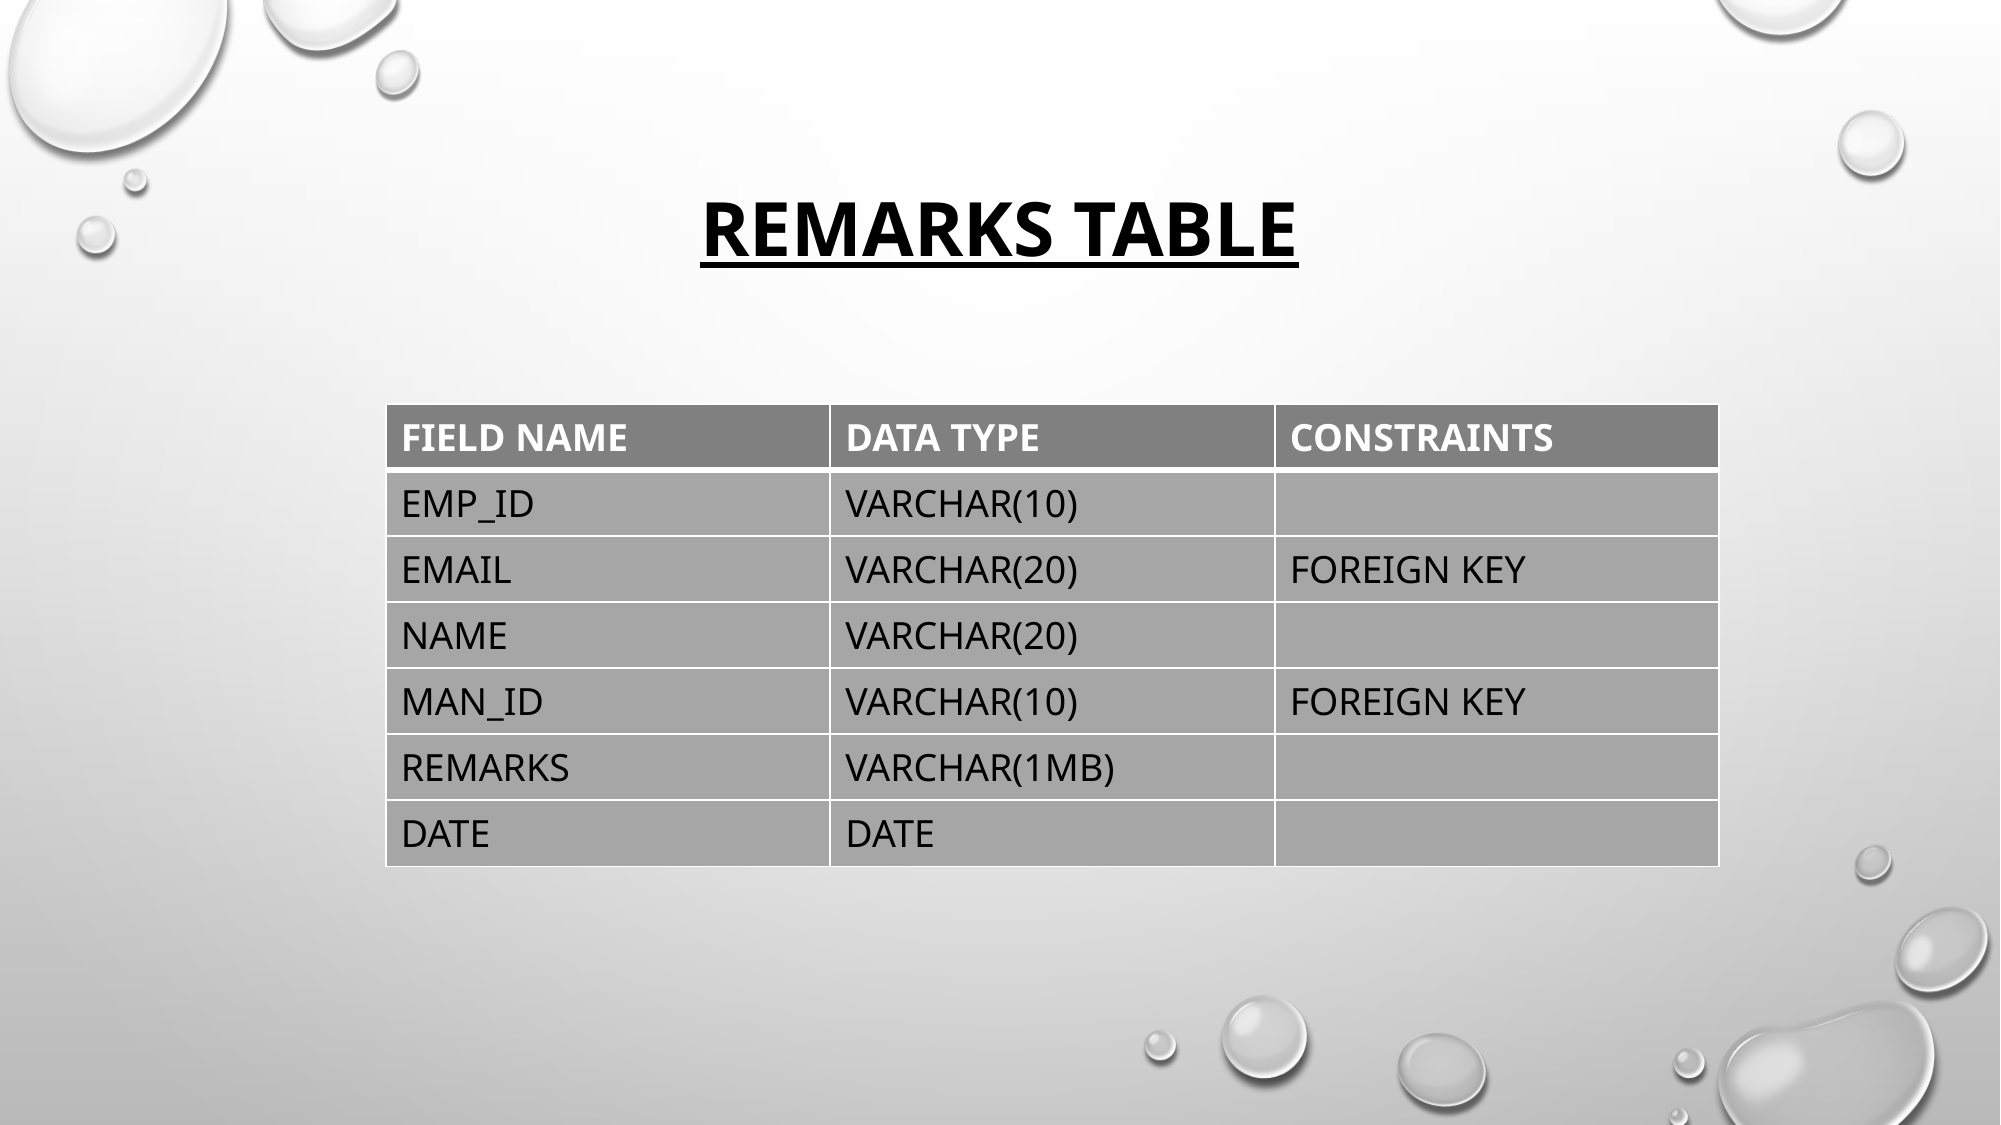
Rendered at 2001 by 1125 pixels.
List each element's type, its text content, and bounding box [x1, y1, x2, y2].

table_cell VARCHAR(10) [831, 669, 1274, 733]
table_header DATA TYPE [831, 405, 1274, 467]
table_cell EMP_ID [387, 473, 829, 535]
table_cell [1276, 801, 1718, 866]
table_cell MAN_ID [387, 669, 829, 733]
table_cell VARCHAR(20) [831, 603, 1274, 667]
table_cell VARCHAR(1MB) [831, 735, 1274, 799]
table_cell DATE [387, 801, 829, 866]
table_header FIELD NAME [387, 405, 829, 467]
picture [0, 0, 2000, 1125]
table_cell REMARKS [387, 735, 829, 799]
table_cell DATE [831, 801, 1274, 866]
table_cell [1276, 603, 1718, 667]
table_header CONSTRAINTS [1276, 405, 1718, 467]
table_cell FOREIGN KEY [1276, 537, 1718, 601]
table_cell [1276, 473, 1718, 535]
table_cell VARCHAR(20) [831, 537, 1274, 601]
table_cell VARCHAR(10) [831, 473, 1274, 535]
title REMARKS TABLE [149, 101, 1851, 364]
table_cell [1276, 735, 1718, 799]
table_cell NAME [387, 603, 829, 667]
table_cell EMAIL [387, 537, 829, 601]
table_cell FOREIGN KEY [1276, 669, 1718, 733]
